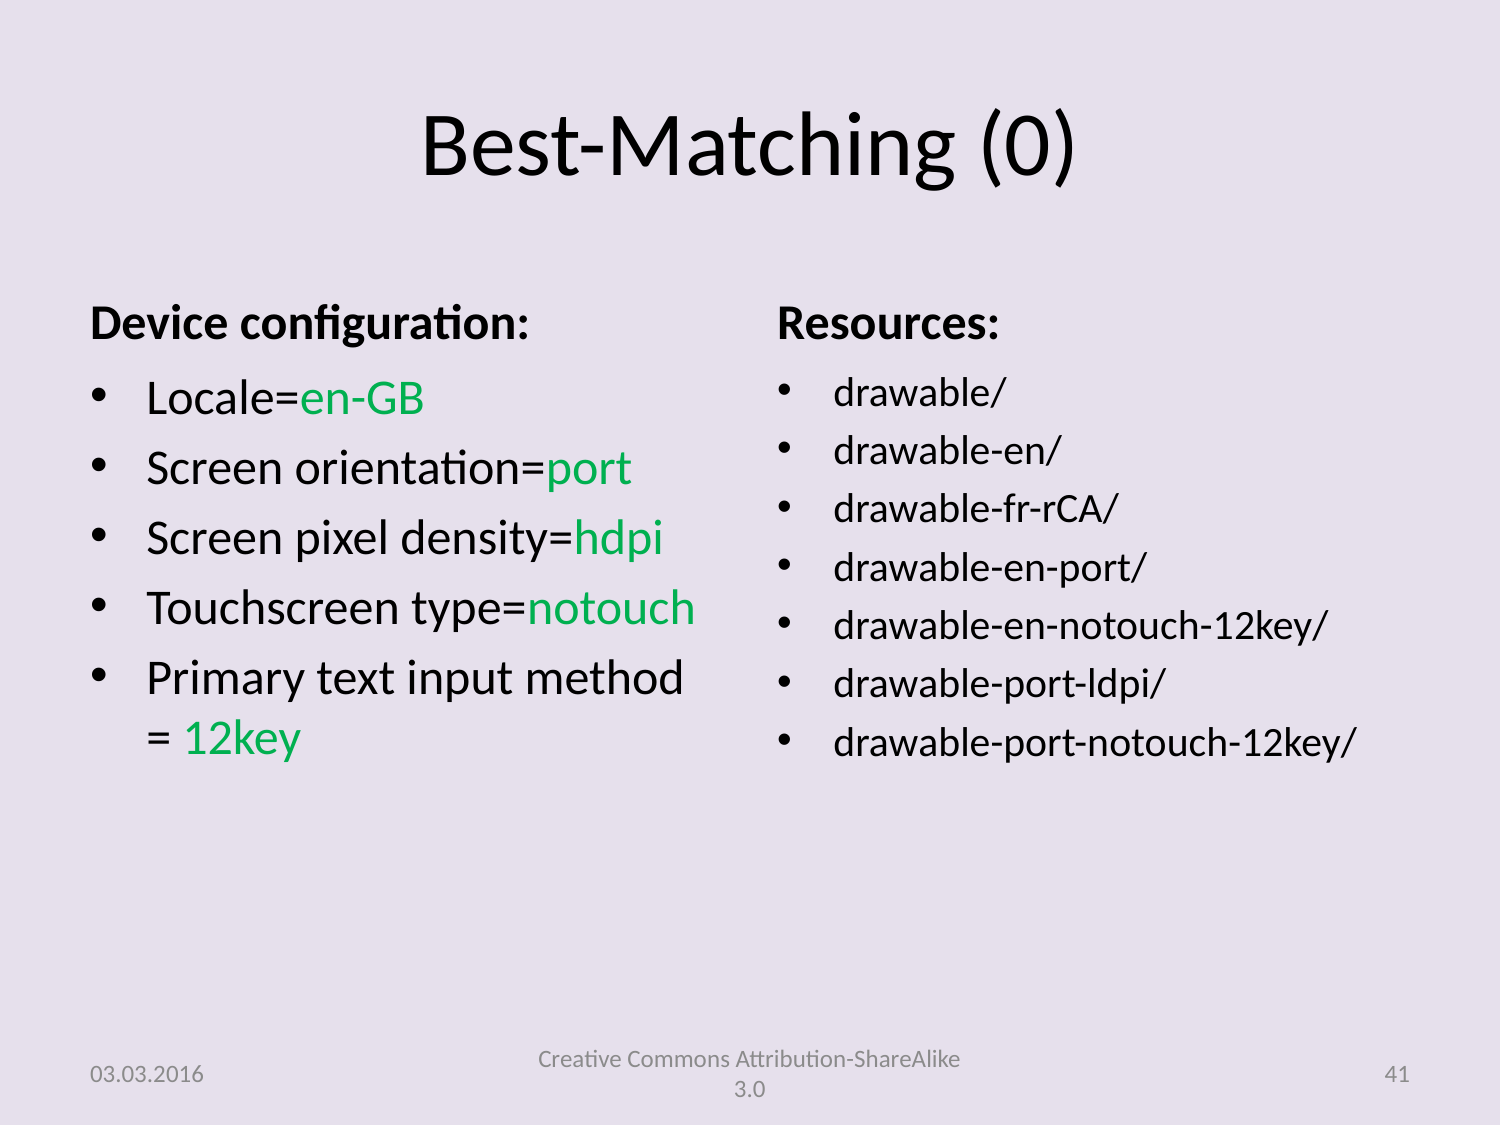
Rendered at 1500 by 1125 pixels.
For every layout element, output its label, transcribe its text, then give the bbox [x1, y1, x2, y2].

list drawable/ drawable-en/ drawable-fr-rCA/ drawable-en-port/ drawable-en-notouch-12key/ drawable-port-ldpi/ drawable-port-notouch-12key/ [761, 356, 1426, 1006]
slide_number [75, 1042, 425, 1103]
list Device configuration: [74, 251, 738, 356]
slide_number 41 [1074, 1042, 1425, 1103]
title Best-Matching (0) [74, 44, 1426, 233]
footer Creative Commons Attribution-ShareAlike 3.0 [512, 1042, 988, 1103]
list Locale=en-GB Screen orientation=port Screen pixel density=hdpi Touchscreen type=notouch Primary text input method = 12key [74, 356, 738, 1006]
list Resources: [761, 251, 1426, 356]
